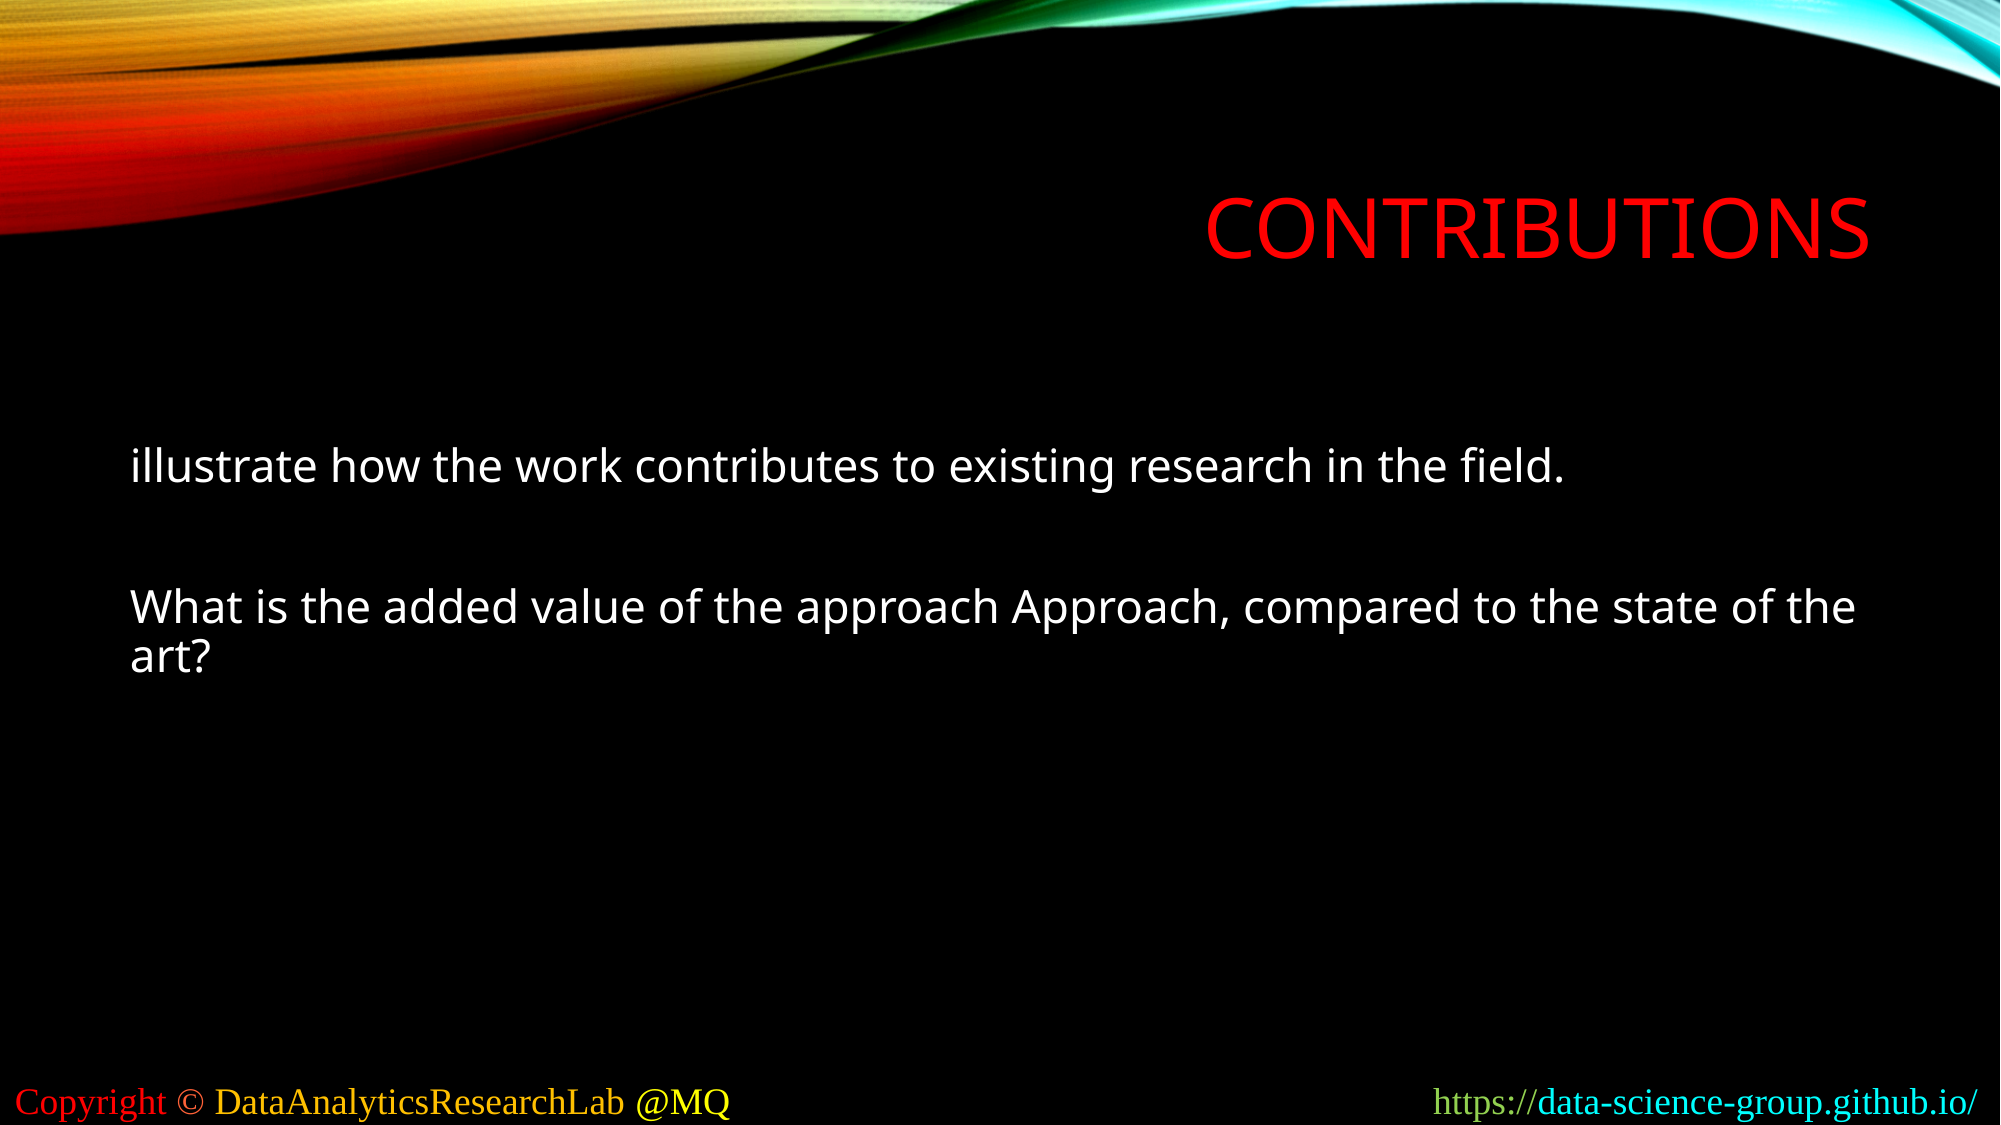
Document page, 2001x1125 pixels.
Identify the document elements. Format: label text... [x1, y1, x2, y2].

list illustrate how the work contributes to existing research in the field. What is the added value of the approach Approach, compared to the state of the art? [115, 360, 1891, 1021]
title Contributions [474, 125, 1888, 338]
picture [0, 0, 2000, 237]
text_box Copyright © DataAnalyticsResearchLab @MQ https://data-science-group.github.io/ [0, 1069, 2000, 1125]
